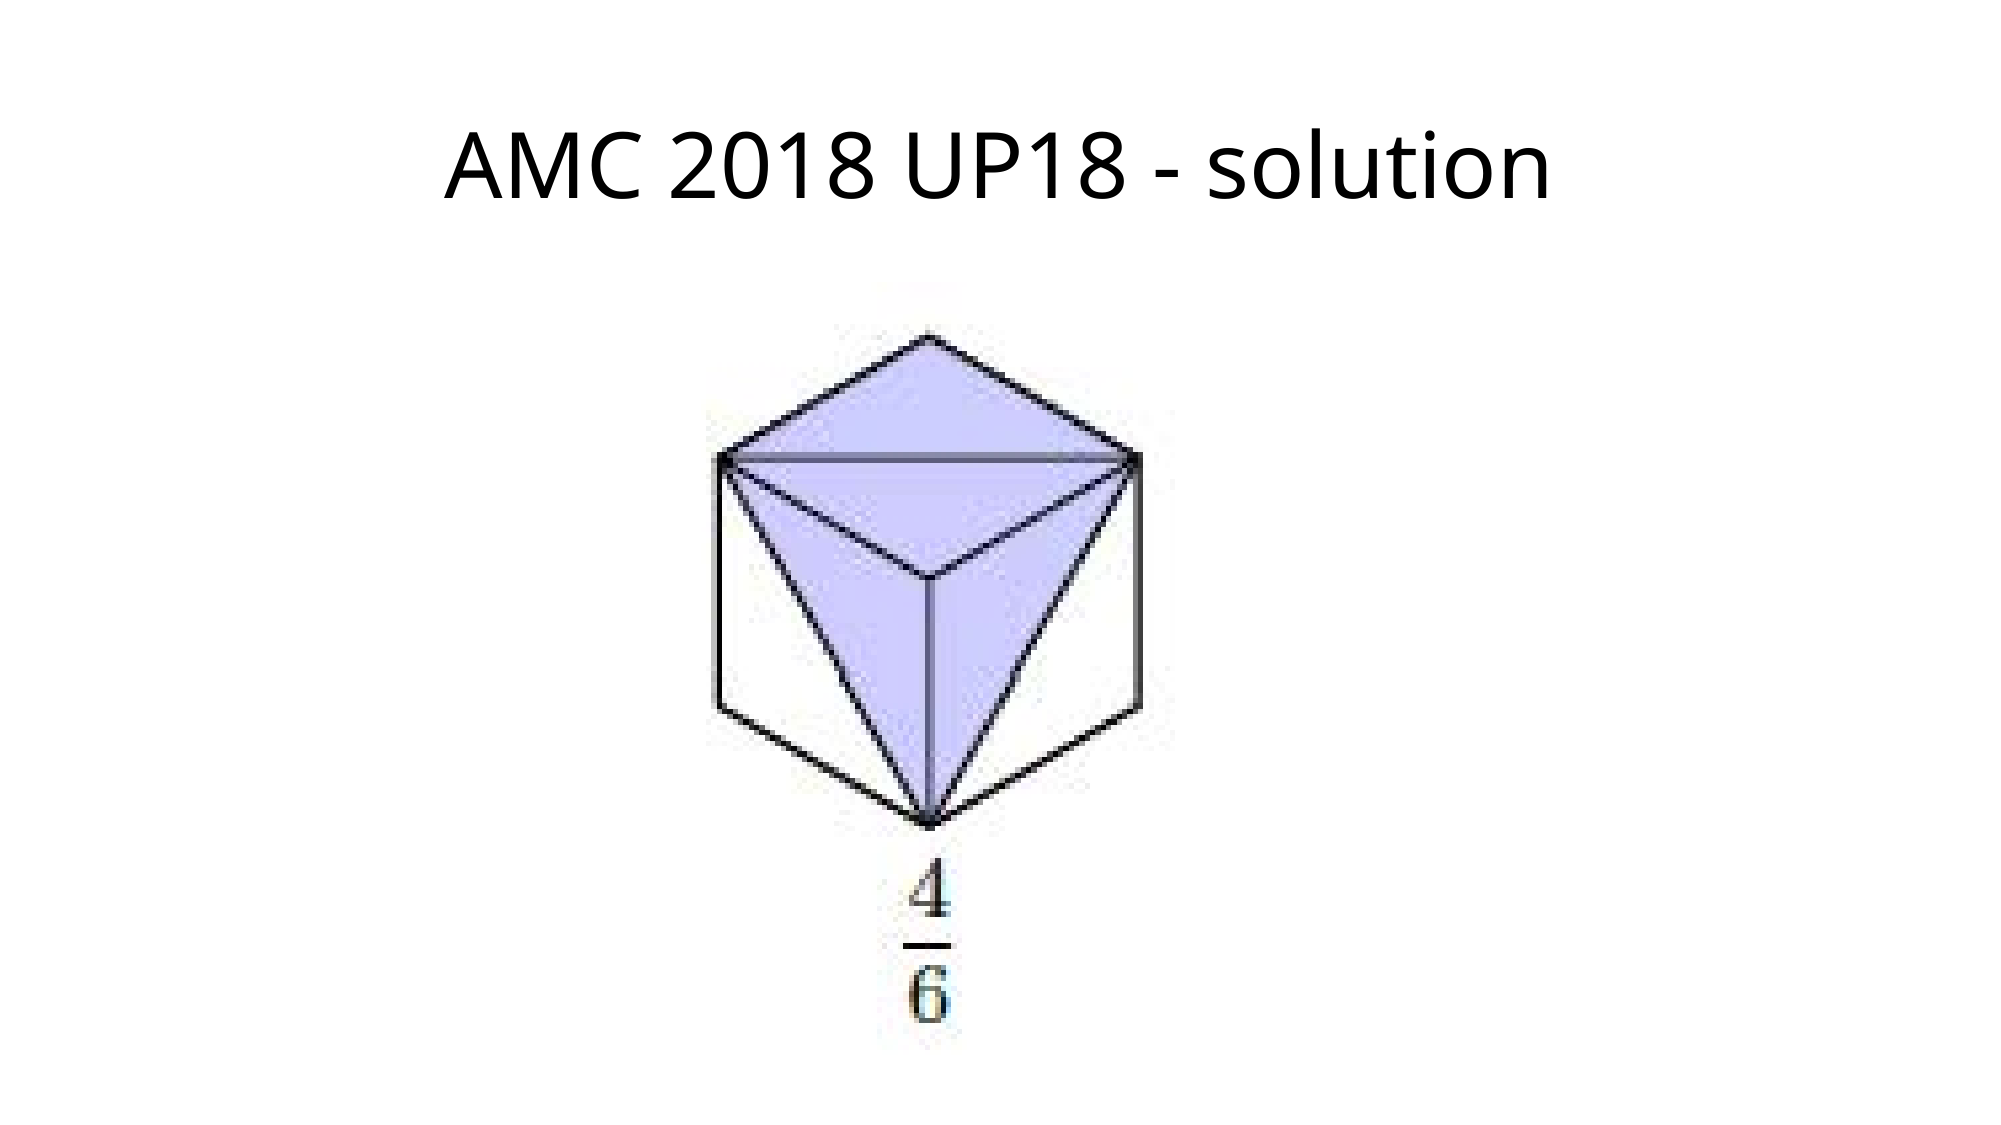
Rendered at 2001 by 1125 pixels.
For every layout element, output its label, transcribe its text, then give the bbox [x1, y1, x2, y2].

picture [621, 282, 1208, 1073]
title AMC 2018 UP18 - solution [137, 59, 1863, 278]
